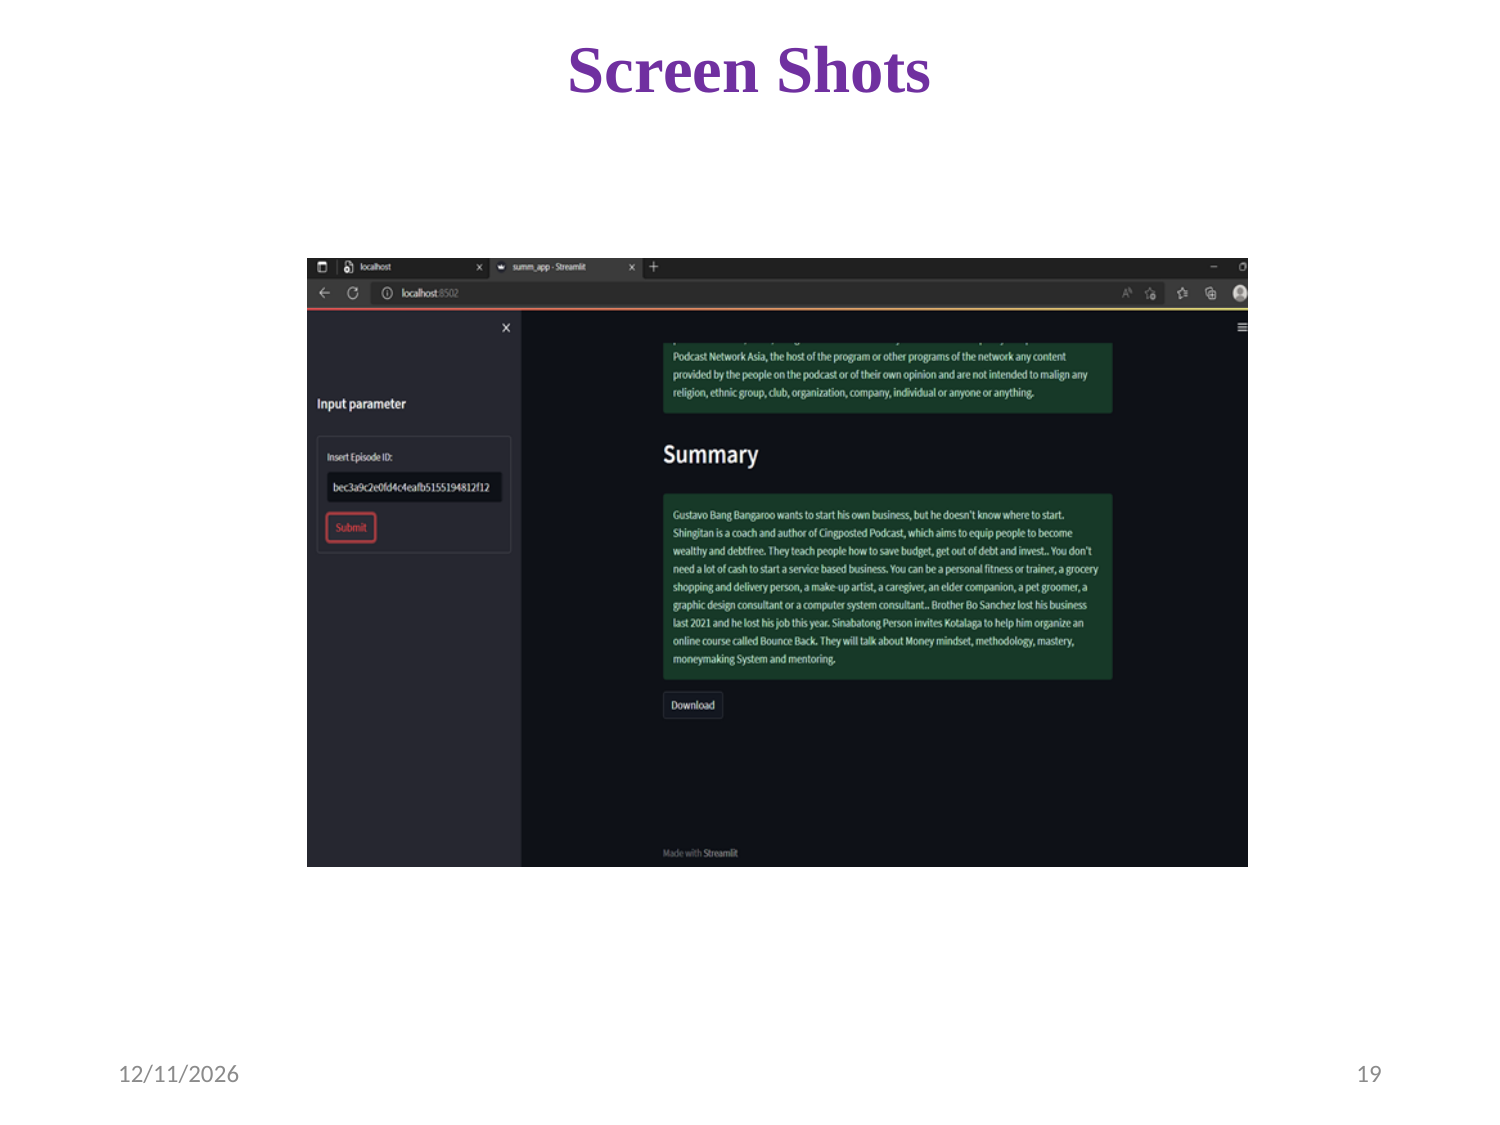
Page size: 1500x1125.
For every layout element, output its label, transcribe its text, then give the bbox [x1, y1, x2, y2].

slide_number 19 [1059, 1042, 1397, 1103]
picture [307, 258, 1248, 867]
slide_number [103, 1042, 441, 1103]
title Screen Shots [103, 27, 1397, 115]
